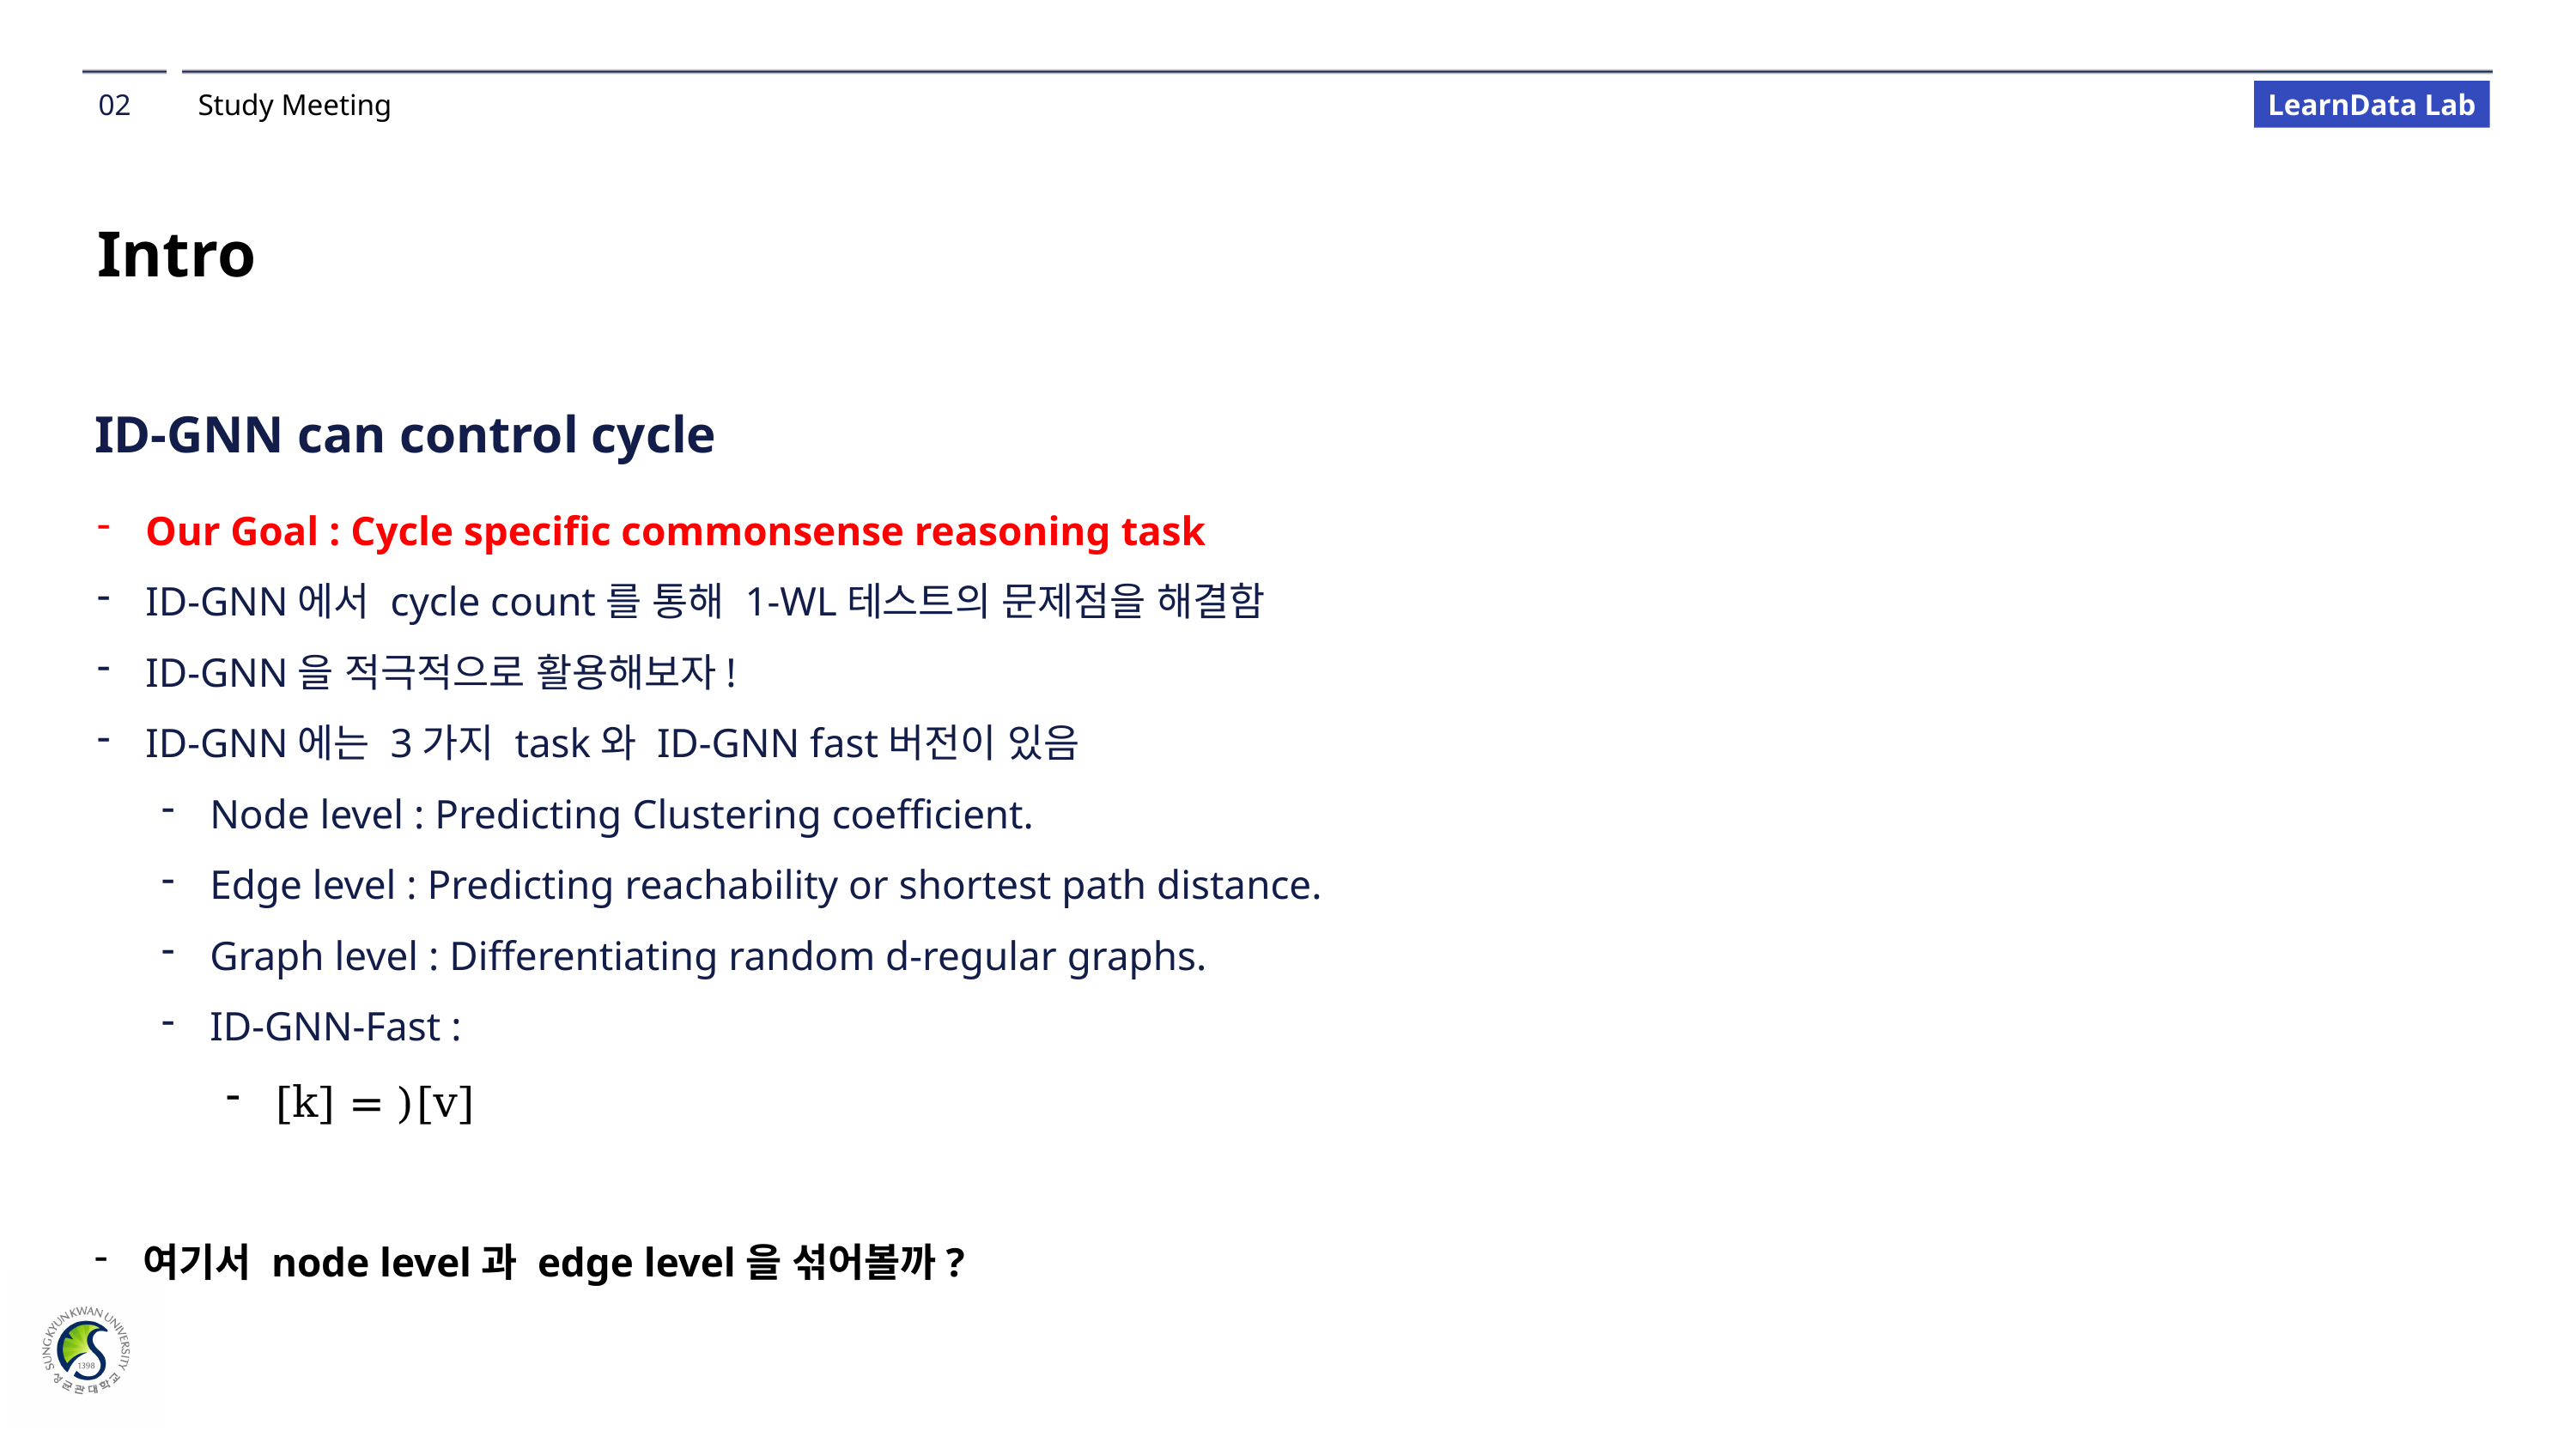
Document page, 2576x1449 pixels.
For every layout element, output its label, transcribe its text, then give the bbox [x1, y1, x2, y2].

text_box 여기서 node level과 edge level을 섞어볼까? [82, 1208, 1335, 1434]
text_box 02 [85, 82, 161, 128]
text_box ID-GNN can control cycle [82, 396, 954, 470]
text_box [185, 80, 2490, 142]
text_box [182, 67, 2493, 76]
text_box Intro [84, 207, 952, 296]
picture [7, 1271, 165, 1429]
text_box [82, 67, 167, 76]
